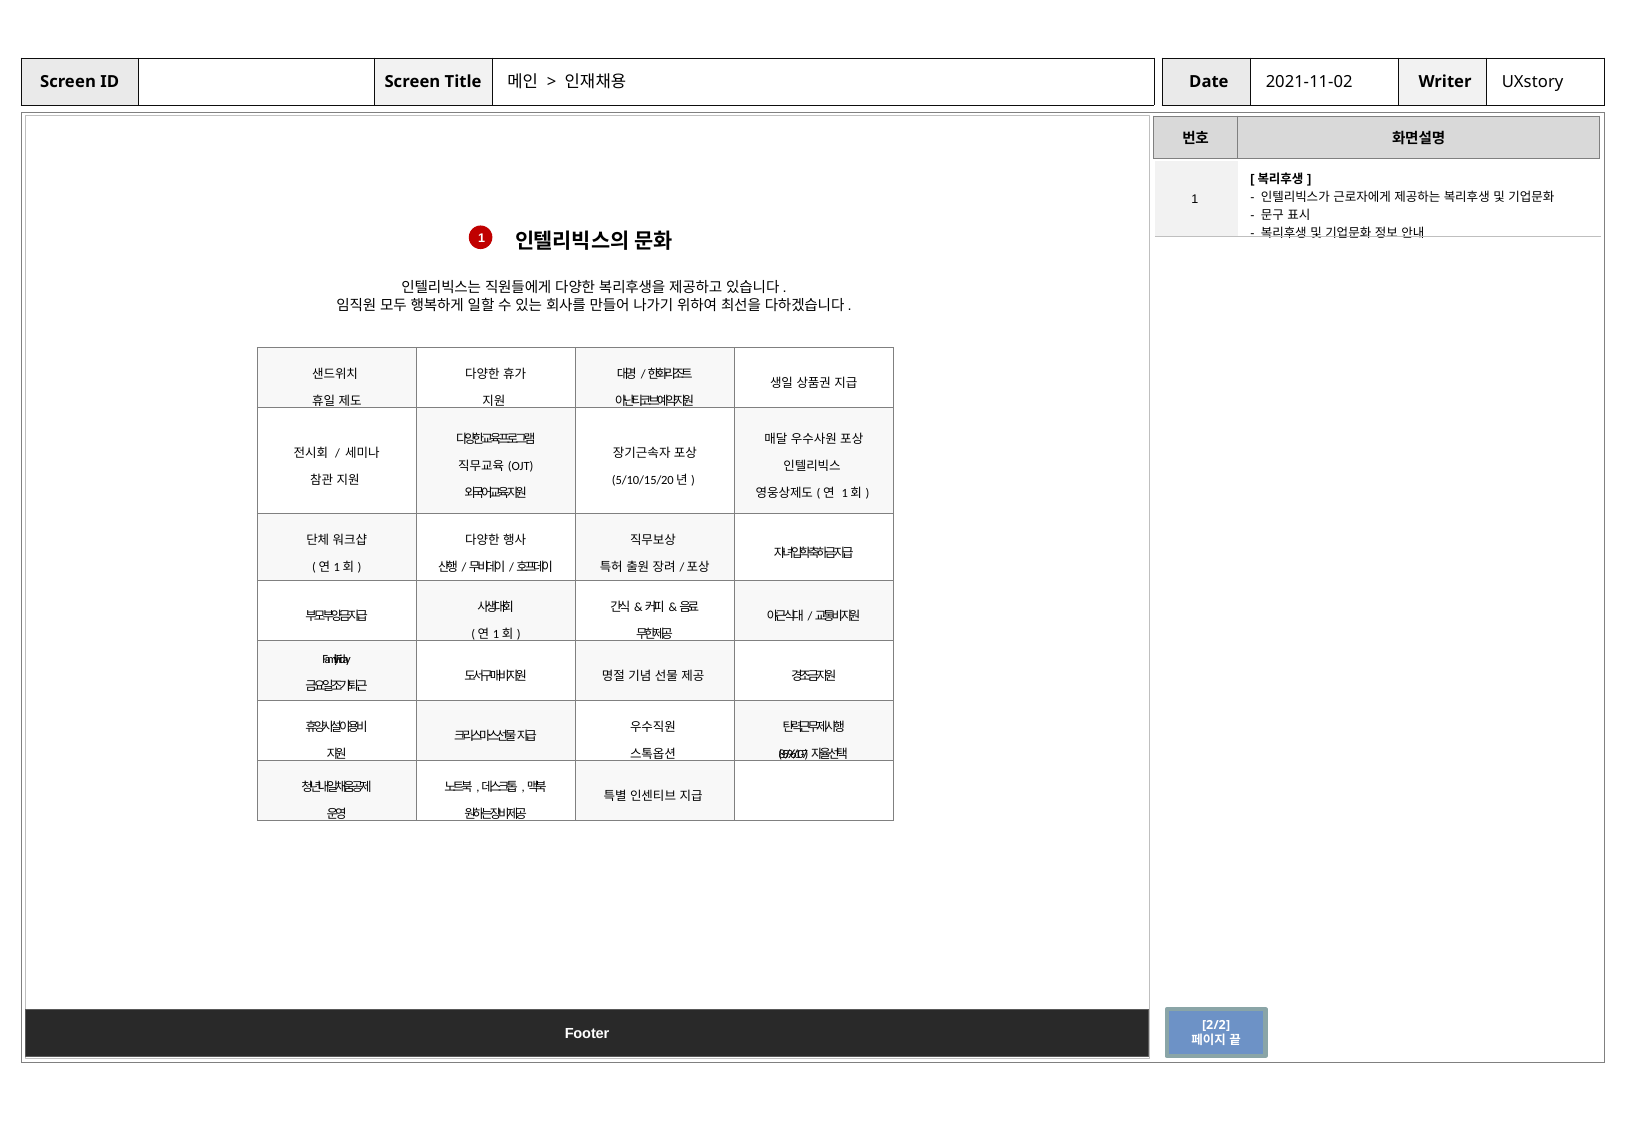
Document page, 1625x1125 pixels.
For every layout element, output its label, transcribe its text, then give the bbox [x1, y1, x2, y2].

text_box 인텔리빅스의 문화 [500, 219, 688, 260]
table_cell 단체 워크샵 (연1회) [258, 514, 416, 580]
table_header 다양한 휴가 지원 [417, 348, 575, 407]
table_cell 전시회 / 세미나 참관 지원 [258, 408, 416, 513]
table_cell [735, 761, 893, 820]
text_box 인텔리빅스는 직원들에게 다양한 복리후생을 제공하고 있습니다. 임직원 모두 행복하게 일할 수 있는 회사를 만들어 나가기 위하여 최선을 다하겠습니다. [321, 270, 867, 321]
text_box Footer [23, 1007, 1151, 1058]
table_cell 크리스마스 선물 지급 [417, 701, 575, 760]
table_cell 우수직원 스톡옵션 [576, 701, 734, 760]
table_cell 청년내일채움공제 운영 [258, 761, 416, 820]
table_cell Family Friday 금요일 조기퇴근 [258, 641, 416, 700]
table_cell 간식 & 커피 & 음료 무한 제공 [576, 581, 734, 640]
table_header [복리후생] - 인텔리빅스가 근로자에게 제공하는 복리후생 및 기업문화 - 문구 표시 - 복리후생 및 기업문화 정보 안내 [1238, 161, 1601, 236]
text_box 1 [468, 225, 493, 250]
table_cell 부모 부양금 지급 [258, 581, 416, 640]
table_cell 다양한 행사 산행/무비데이/호프데이 [417, 514, 575, 580]
table_header 1 [1155, 161, 1238, 236]
table_cell 노트북, 데스크톱, 맥북 원하는 장비 제공 [417, 761, 575, 820]
table_cell 사생대회 (연 1회) [417, 581, 575, 640]
table_cell 직무보상 특허 출원 장려/포상 [576, 514, 734, 580]
table_cell 휴양시설 이용비 지원 [258, 701, 416, 760]
table_cell 야근 식대/교통비 지원 [735, 581, 893, 640]
table_cell 탄력근무제 시행 (8-5 / 9-6 /10-7)자율 선택 [735, 701, 893, 760]
table_cell 장기근속자 포상 (5/10/15/20년) [576, 408, 734, 513]
table_cell 명절 기념 선물 제공 [576, 641, 734, 700]
table_cell 특별 인센티브 지급 [576, 761, 734, 820]
list UXstory [1487, 66, 1601, 96]
table_cell 도서 구매비 지원 [417, 641, 575, 700]
table_header 대명 / 한화리조트 아난티코브 예약 지원 [576, 348, 734, 407]
list 2021-11-02 [1251, 66, 1395, 96]
list 메인 > 인재채용 [492, 66, 1149, 96]
table_cell 자녀 입학 축하금 지급 [735, 514, 893, 580]
table_header 생일 상품권 지급 [735, 348, 893, 407]
table_cell 매달 우수사원 포상 인텔리빅스 영웅상제도(연 1회) [735, 408, 893, 513]
table_cell 경조금 지원 [735, 641, 893, 700]
text_box [2/2] 페이지 끝 [1165, 1007, 1268, 1058]
table_cell 다양한 교육 프로그램 직무교육(OJT) 외국어교육 지원 [417, 408, 575, 513]
table_header 샌드위치 휴일 제도 [258, 348, 416, 407]
